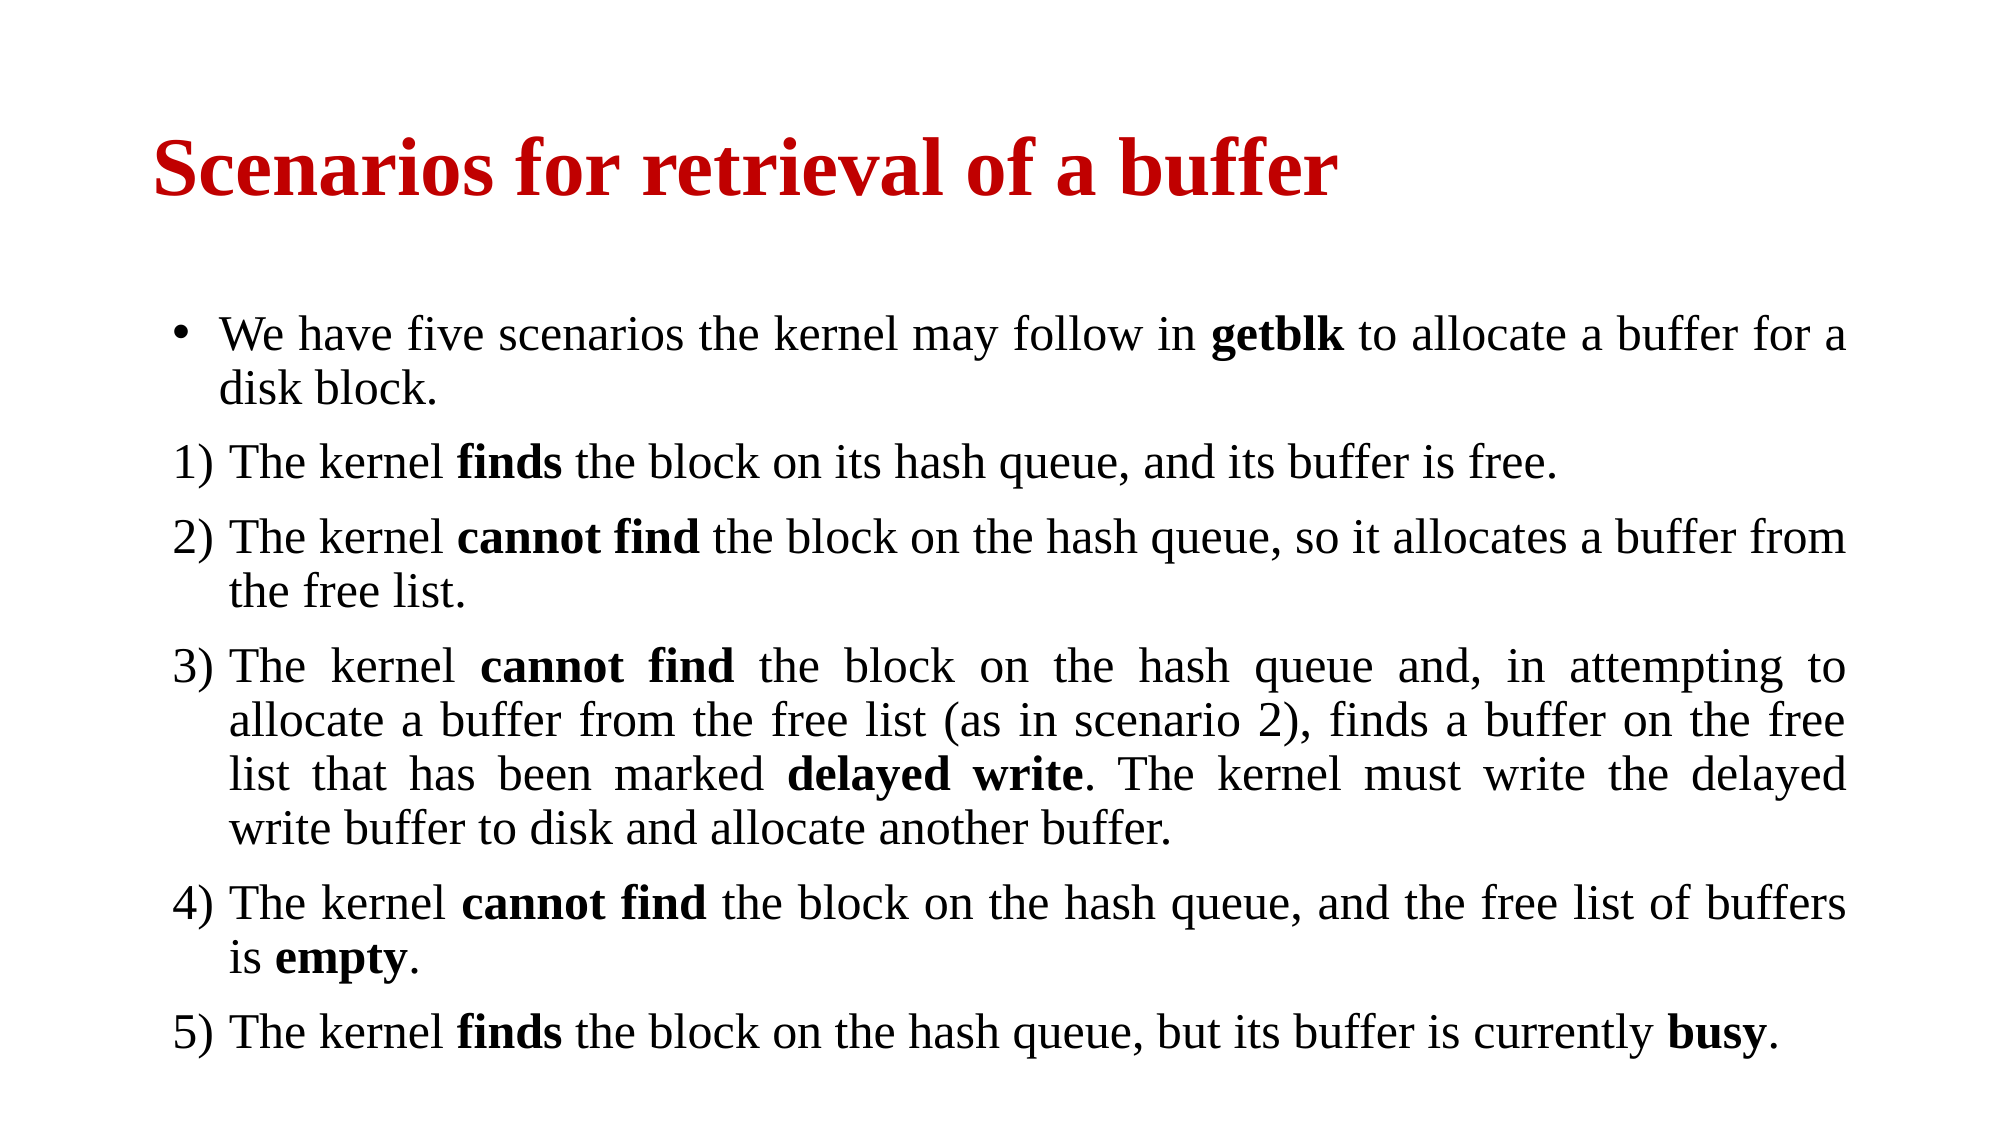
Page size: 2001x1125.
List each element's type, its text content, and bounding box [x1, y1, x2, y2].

list We have five scenarios the kernel may follow in getblk to allocate a buffer for a disk block. The kernel finds the block on its hash queue, and its buffer is free. The kernel cannot find the block on the hash queue, so it allocates a buffer from the free list. The kernel cannot find the block on the hash queue and, in attempting to allocate a buffer from the free list (as in scenario 2), finds a buffer on the free list that has been marked delayed write. The kernel must write the delayed write buffer to disk and allocate another buffer. The kernel cannot find the block on the hash queue, and the free list of buffers is empty. The kernel finds the block on the hash queue, but its buffer is currently busy. [137, 299, 1863, 1014]
title Scenarios for retrieval of a buffer [137, 59, 1863, 278]
